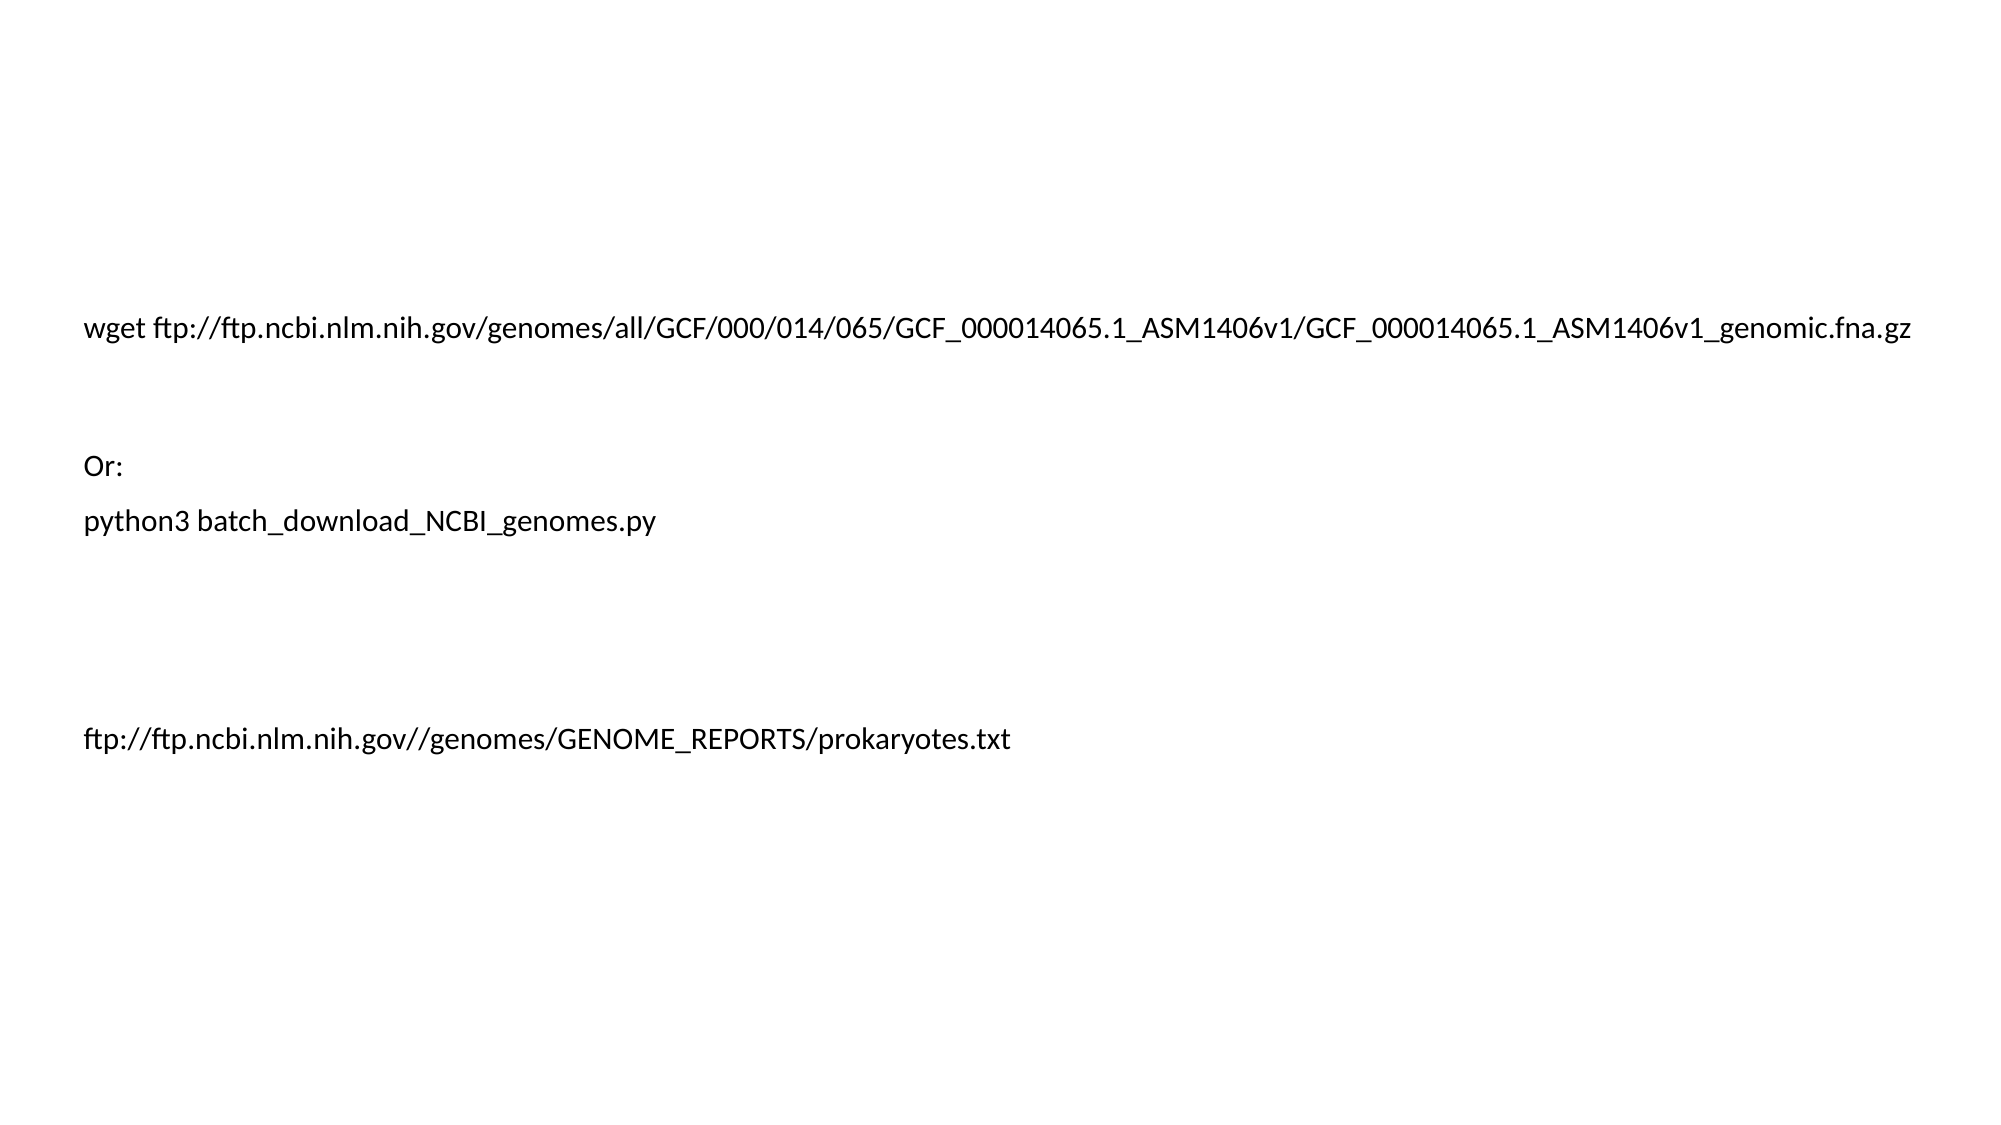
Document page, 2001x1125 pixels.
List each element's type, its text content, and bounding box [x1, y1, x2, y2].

list wget ftp://ftp.ncbi.nlm.nih.gov/genomes/all/GCF/000/014/065/GCF_000014065.1_ASM1406v1/GCF_000014065.1_ASM1406v1_genomic.fna.gz Or: python3 batch_download_NCBI_genomes.py ftp://ftp.ncbi.nlm.nih.gov//genomes/GENOME_REPORTS/prokaryotes.txt [68, 304, 2000, 1018]
